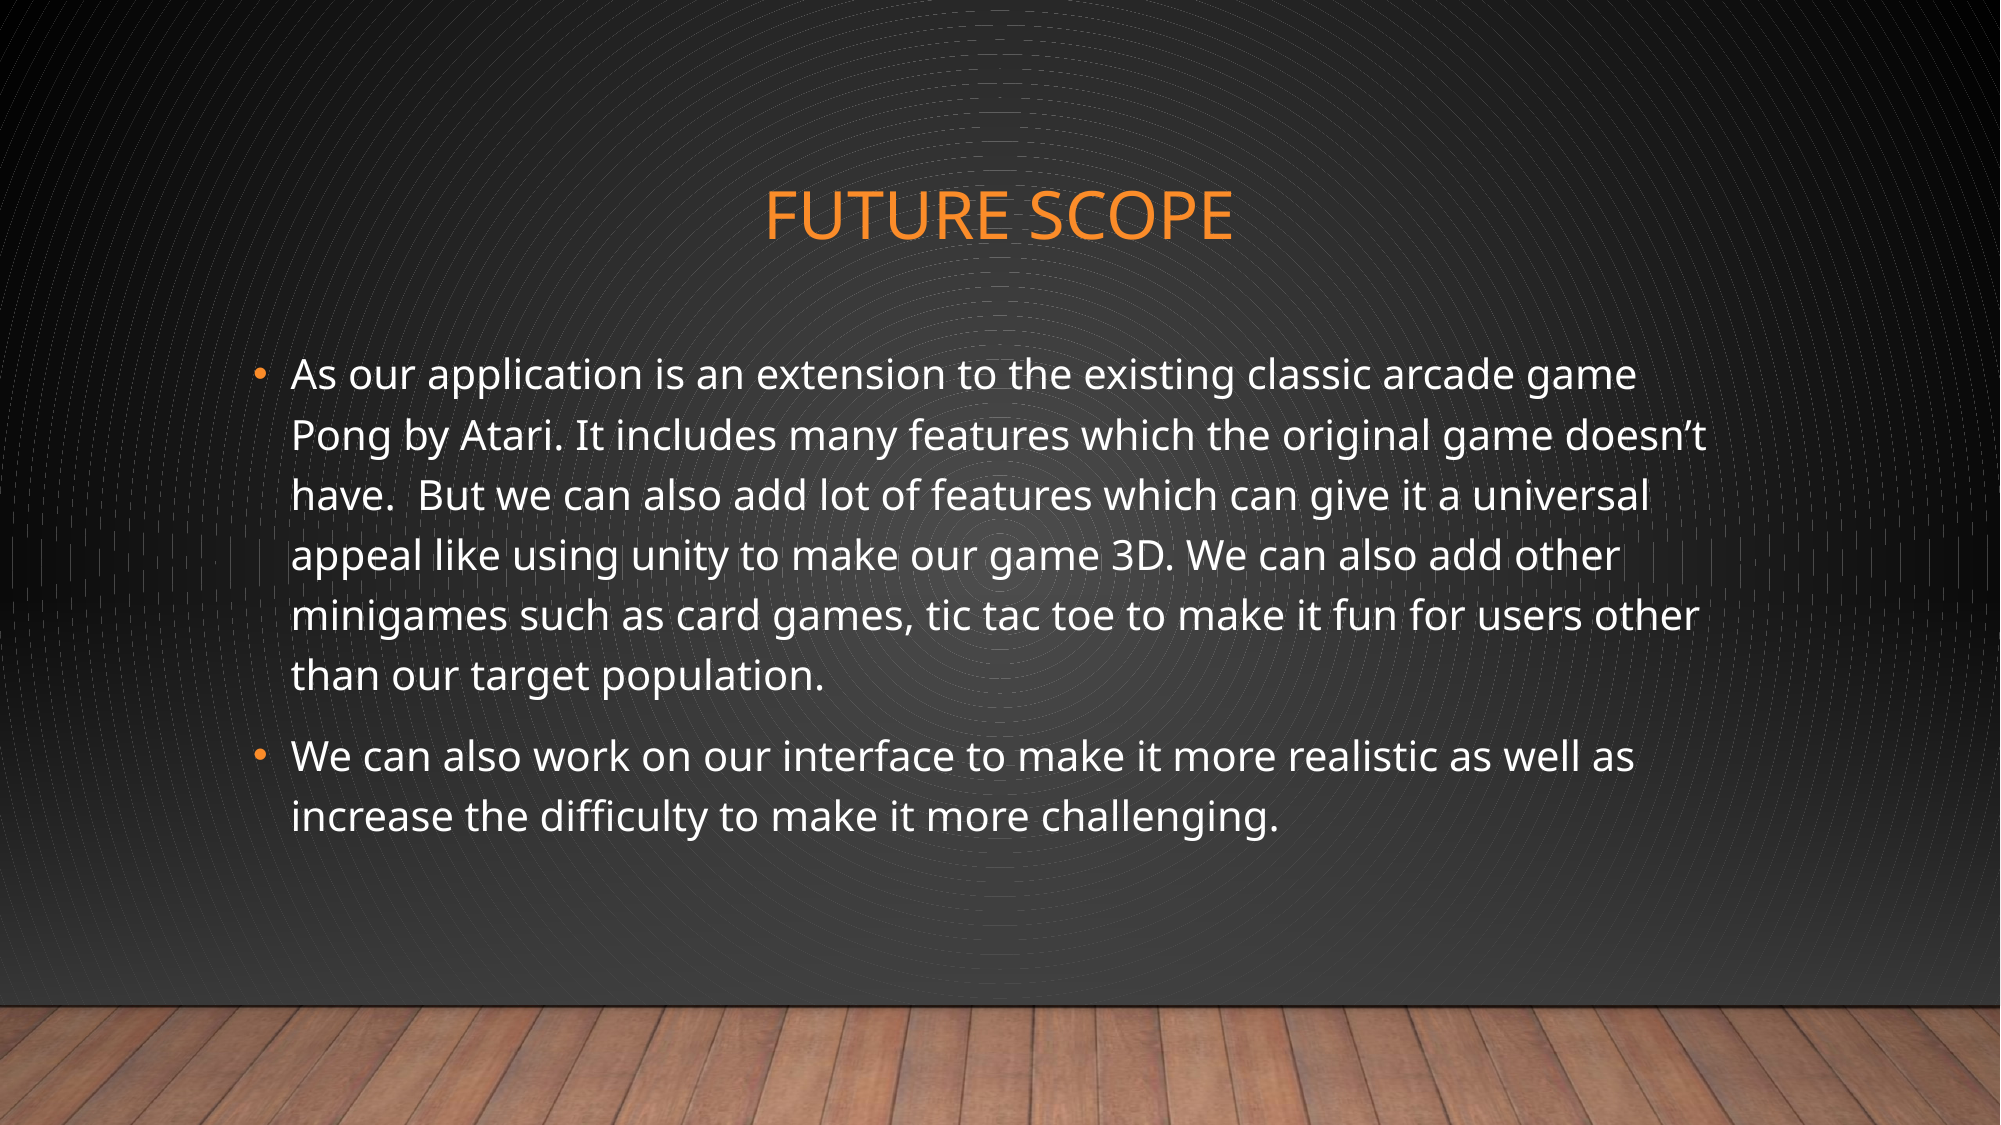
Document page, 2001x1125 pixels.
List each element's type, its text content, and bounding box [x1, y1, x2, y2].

picture [0, 1005, 2000, 1125]
list As our application is an extension to the existing classic arcade game Pong by Atari. It includes many features which the original game doesn’t have. But we can also add lot of features which can give it a universal appeal like using unity to make our game 3D. We can also add other minigames such as card games, tic tac toe to make it fun for users other than our target population. We can also work on our interface to make it more realistic as well as increase the difficulty to make it more challenging. [238, 330, 1763, 897]
title Future scope [238, 131, 1763, 305]
